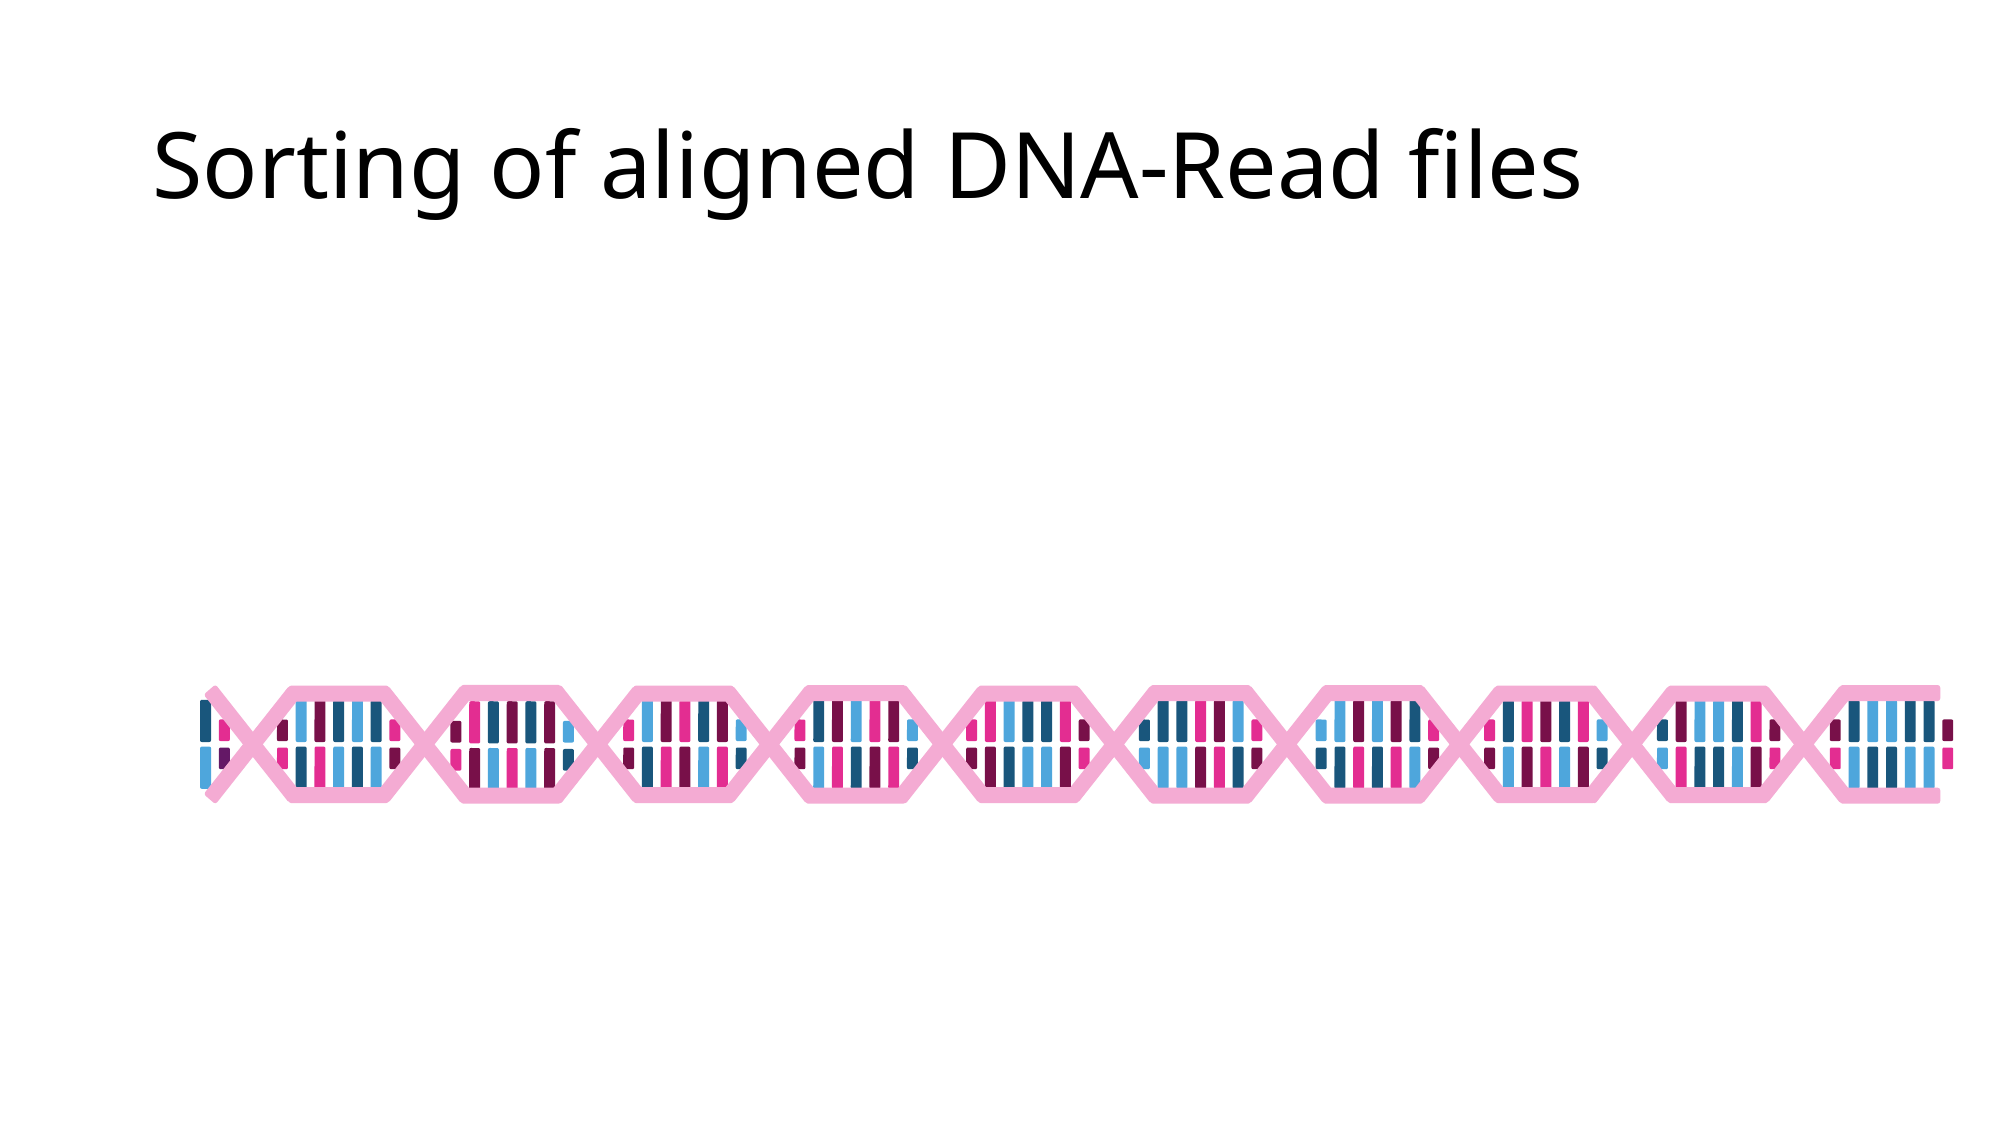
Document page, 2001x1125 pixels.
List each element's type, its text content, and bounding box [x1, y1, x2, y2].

text_box [350, 745, 364, 786]
text_box [468, 703, 482, 745]
text_box [1212, 745, 1226, 786]
text_box [1749, 745, 1763, 786]
text_box [1922, 703, 1936, 744]
text_box [294, 703, 308, 744]
text_box [1828, 718, 1842, 743]
text_box [715, 703, 729, 744]
text_box [983, 745, 997, 786]
text_box [449, 719, 463, 744]
text_box [770, 744, 942, 805]
text_box [369, 703, 383, 744]
text_box [1749, 703, 1763, 744]
text_box [1175, 745, 1189, 786]
text_box [350, 703, 364, 744]
text_box [1250, 746, 1264, 771]
text_box [505, 746, 519, 786]
title Sorting of aligned DNA-Read files [137, 59, 1863, 278]
text_box [1194, 703, 1208, 744]
text_box [1520, 745, 1534, 786]
text_box [1156, 703, 1170, 744]
text_box [294, 745, 308, 786]
text_box [1674, 703, 1688, 744]
text_box [1002, 745, 1016, 786]
text_box [1885, 745, 1899, 786]
text_box [622, 746, 636, 771]
text_box [275, 718, 289, 743]
text_box [561, 719, 575, 744]
text_box [1408, 703, 1422, 744]
text_box [313, 703, 327, 744]
text_box [812, 745, 826, 786]
text_box [1231, 745, 1245, 786]
text_box [1389, 745, 1403, 786]
text_box [253, 684, 424, 744]
text_box [543, 746, 557, 786]
text_box [1002, 703, 1016, 744]
text_box [1501, 745, 1515, 786]
text_box [505, 703, 519, 745]
text_box [1903, 745, 1917, 786]
text_box [640, 703, 654, 744]
text_box [449, 747, 463, 772]
text_box [217, 746, 231, 771]
text_box [332, 703, 346, 744]
text_box [830, 703, 844, 744]
text_box [1352, 703, 1366, 744]
text_box [1287, 684, 1459, 744]
text_box [1847, 703, 1861, 744]
text_box [1077, 718, 1091, 743]
text_box [468, 746, 482, 786]
text_box [524, 746, 538, 786]
text_box [678, 703, 692, 744]
text_box [543, 703, 557, 745]
text_box [1712, 745, 1726, 786]
text_box [486, 703, 500, 745]
text_box [388, 746, 402, 771]
text_box [1866, 745, 1880, 786]
text_box [1655, 746, 1669, 771]
text_box [868, 703, 882, 744]
text_box [849, 745, 863, 786]
text_box [1595, 746, 1609, 771]
text_box [868, 745, 882, 786]
text_box [425, 744, 598, 805]
text_box [983, 703, 997, 744]
text_box [524, 703, 538, 745]
text_box [1730, 703, 1744, 744]
text_box [1539, 703, 1553, 744]
text_box [887, 703, 901, 744]
text_box [1768, 718, 1782, 743]
text_box [1194, 745, 1208, 786]
text_box [1558, 703, 1572, 744]
text_box [598, 684, 769, 744]
text_box [1156, 745, 1170, 786]
text_box [678, 745, 692, 786]
text_box [887, 745, 901, 786]
text_box [1483, 746, 1497, 771]
text_box [1427, 746, 1441, 770]
text_box [965, 746, 979, 771]
text_box [332, 745, 346, 786]
text_box [1828, 746, 1842, 771]
text_box [1058, 703, 1072, 744]
text_box [1885, 703, 1899, 744]
text_box [313, 745, 327, 786]
text_box [1389, 703, 1403, 744]
text_box [793, 746, 807, 771]
text_box [1903, 703, 1917, 744]
text_box [388, 718, 402, 743]
text_box [1520, 703, 1534, 744]
text_box [217, 718, 231, 743]
text_box [1655, 718, 1669, 743]
text_box [905, 746, 919, 771]
text_box [1137, 746, 1151, 771]
text_box [659, 745, 673, 786]
text_box [830, 745, 844, 786]
text_box [715, 745, 729, 786]
text_box [943, 684, 1114, 744]
text_box [905, 718, 919, 743]
text_box [1922, 745, 1936, 786]
text_box [1460, 745, 1632, 805]
text_box [1370, 745, 1384, 786]
text_box [659, 703, 673, 744]
text_box [622, 718, 636, 743]
text_box [734, 746, 748, 771]
text_box [1730, 745, 1744, 786]
text_box [1040, 703, 1054, 744]
text_box [697, 703, 711, 744]
text_box [1427, 719, 1441, 743]
text_box [1693, 745, 1707, 786]
text_box [1693, 703, 1707, 744]
text_box [1021, 745, 1035, 786]
text_box [1674, 745, 1688, 786]
text_box [203, 683, 1942, 805]
text_box [1866, 703, 1880, 744]
text_box [1333, 703, 1347, 744]
text_box [1333, 745, 1347, 786]
text_box [1137, 718, 1151, 743]
text_box [1212, 703, 1226, 744]
text_box [1576, 703, 1590, 744]
text_box [1632, 684, 1803, 744]
text_box [1021, 703, 1035, 744]
text_box [275, 746, 289, 771]
text_box [1483, 718, 1497, 743]
text_box [486, 746, 500, 786]
text_box [1040, 745, 1054, 786]
text_box [1941, 718, 1955, 743]
text_box [849, 703, 863, 744]
text_box [1941, 746, 1955, 771]
text_box [1352, 745, 1366, 786]
text_box [734, 718, 748, 743]
text_box [1539, 745, 1553, 786]
text_box [1501, 703, 1515, 744]
text_box [1408, 745, 1422, 786]
text_box [1370, 703, 1384, 744]
text_box [1576, 745, 1590, 786]
text_box [697, 745, 711, 786]
text_box [1058, 745, 1072, 786]
text_box [1114, 745, 1287, 805]
text_box [1847, 745, 1861, 786]
text_box [965, 718, 979, 743]
text_box [1231, 703, 1245, 744]
text_box [1077, 746, 1091, 771]
text_box [793, 718, 807, 743]
text_box [1250, 718, 1264, 743]
text_box [1804, 745, 1942, 805]
text_box [1712, 703, 1726, 744]
text_box [199, 698, 213, 744]
text_box [1175, 703, 1189, 744]
text_box [1768, 746, 1782, 771]
text_box [369, 745, 383, 786]
text_box [1595, 718, 1609, 743]
text_box [1558, 745, 1572, 786]
text_box [199, 745, 213, 790]
text_box [812, 703, 826, 744]
text_box [561, 747, 575, 772]
text_box [640, 745, 654, 786]
text_box [203, 745, 253, 805]
text_box [1314, 746, 1328, 771]
text_box [1314, 718, 1328, 743]
